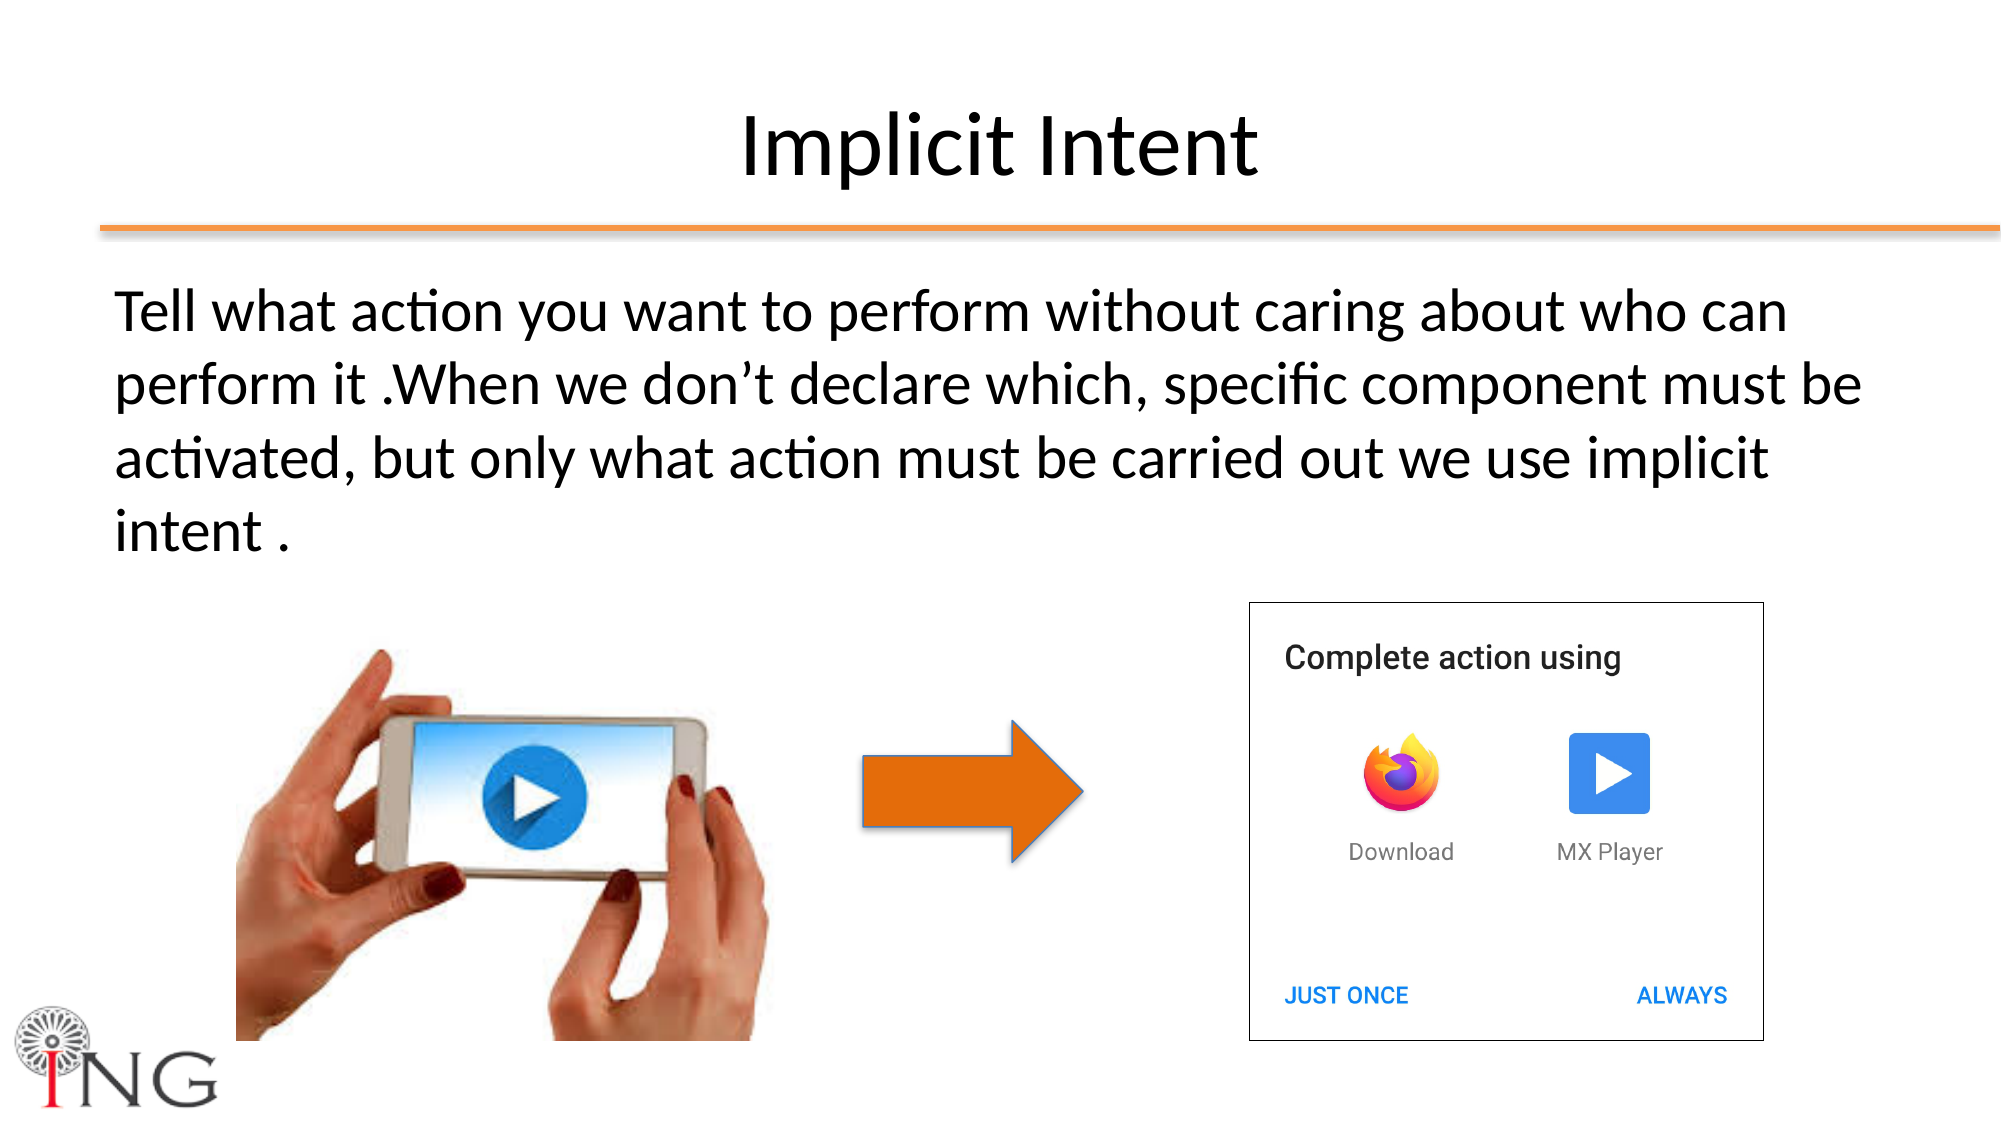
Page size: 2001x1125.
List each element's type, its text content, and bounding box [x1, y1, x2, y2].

text_box [955, 719, 1084, 864]
title Implicit Intent [99, 45, 1900, 233]
picture [1249, 602, 1764, 1041]
list Tell what action you want to perform without caring about who can perform it .When we don’t declare which, specific component must be activated, but only what action must be carried out we use implicit intent . [99, 262, 1900, 573]
picture [0, 631, 951, 1125]
